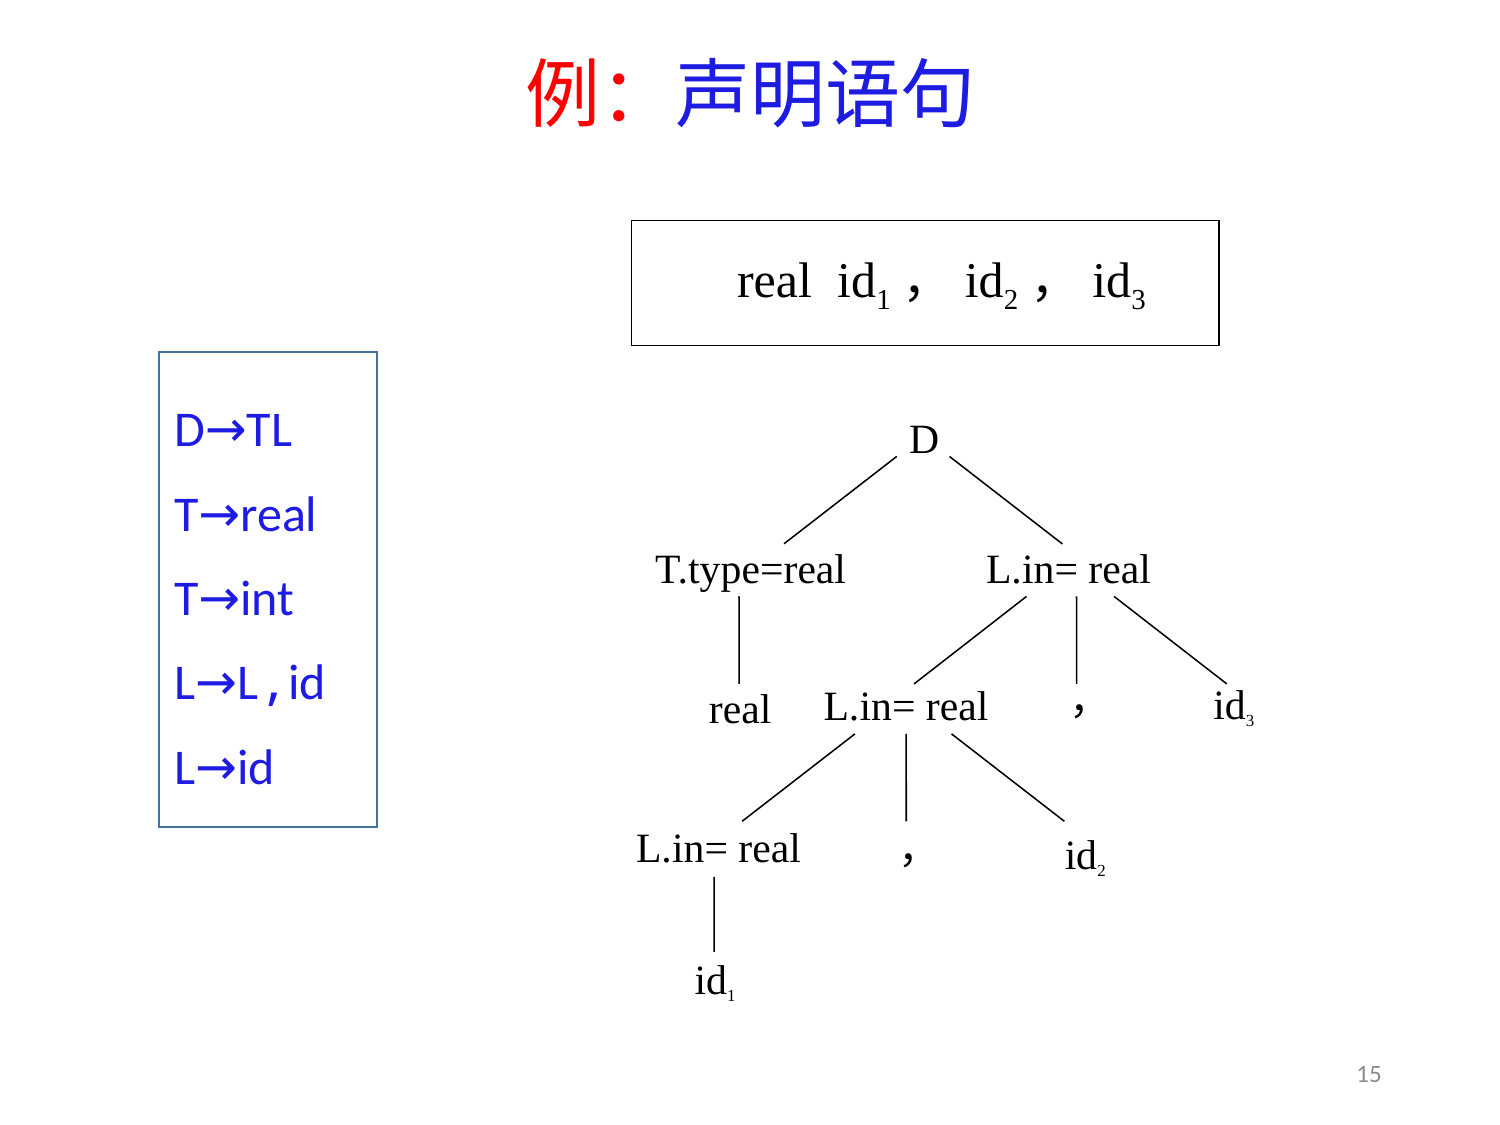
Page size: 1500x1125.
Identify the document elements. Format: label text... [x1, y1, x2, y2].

slide_number 15 [1059, 1042, 1397, 1103]
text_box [621, 220, 1271, 1012]
text_box D→TL T→real T→int L→L,id L→id [158, 351, 378, 828]
title 例：声明语句 [102, 44, 1398, 151]
